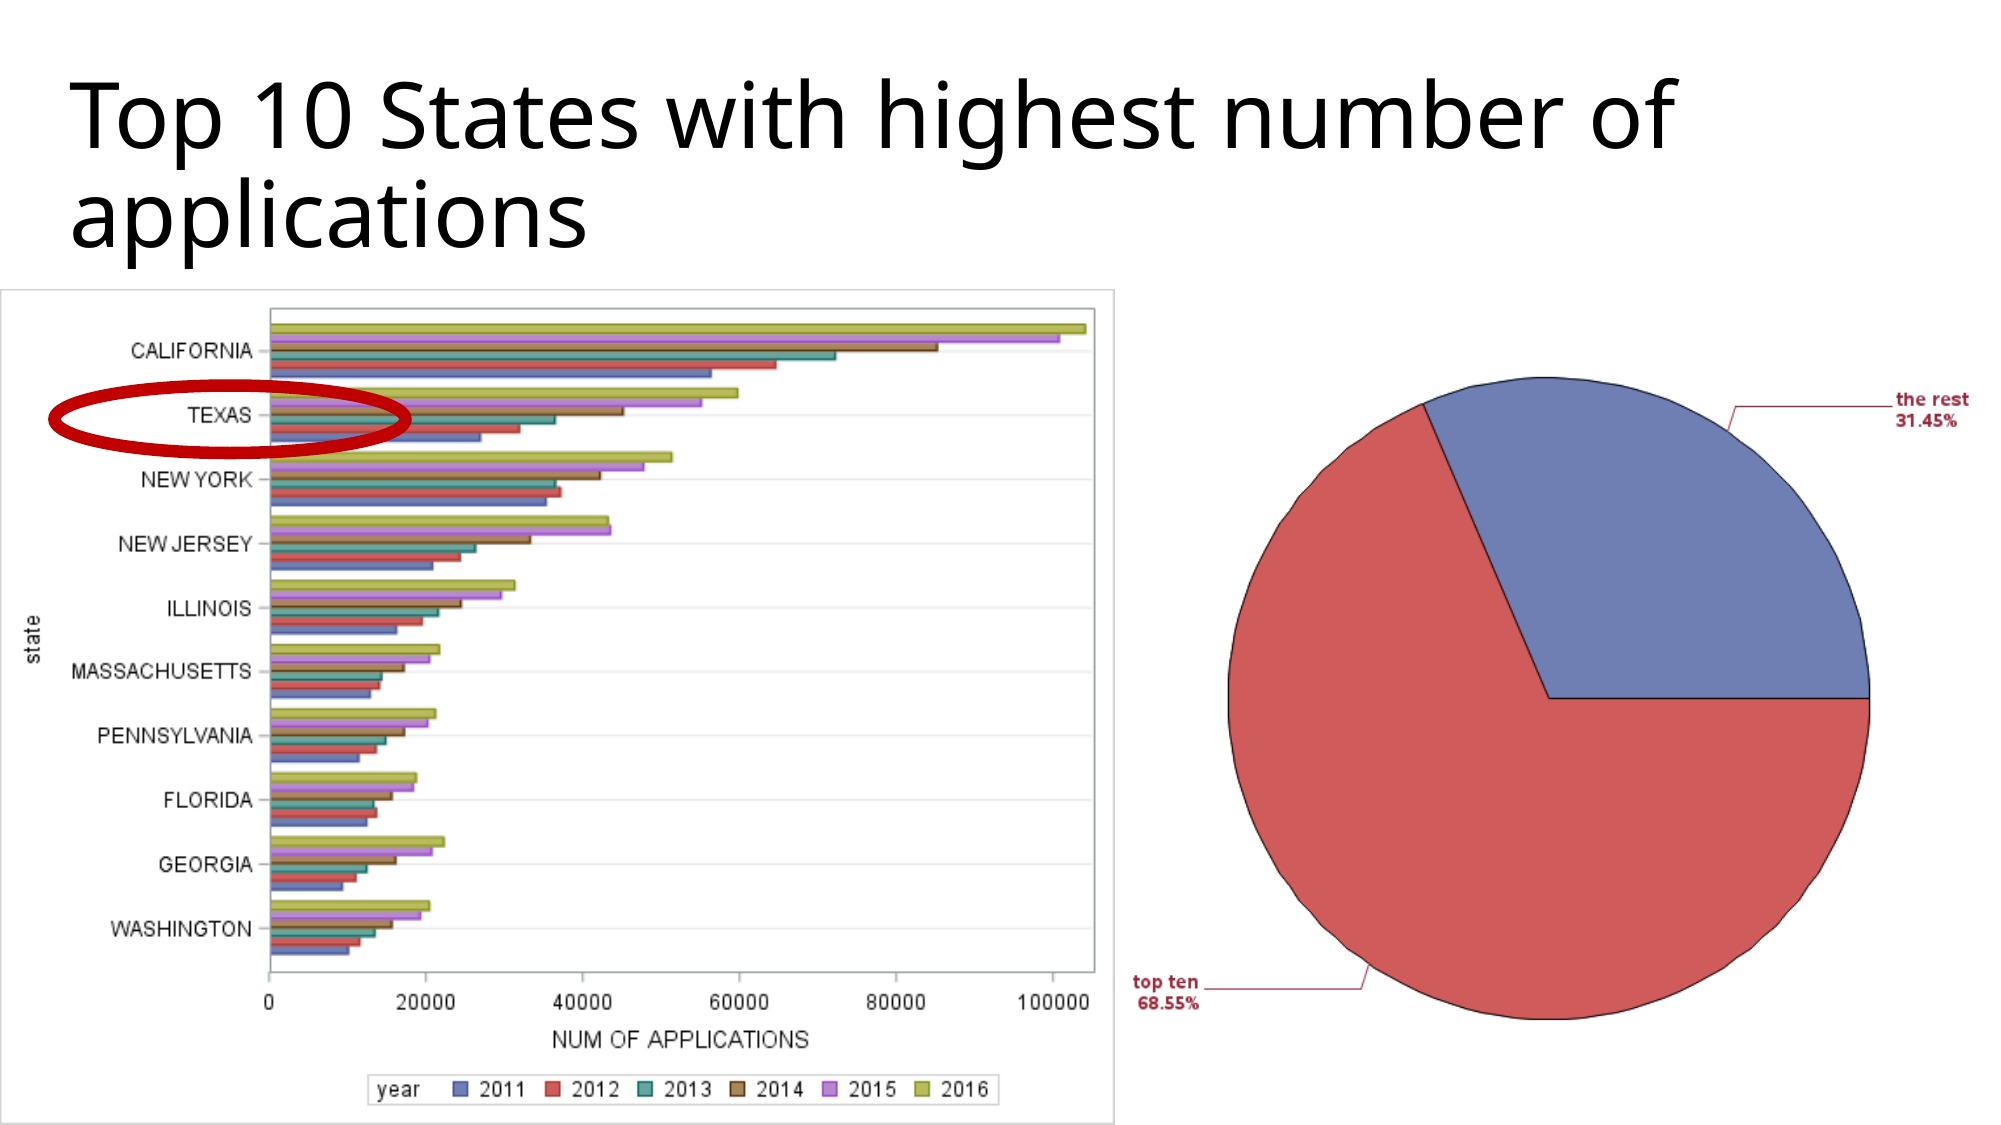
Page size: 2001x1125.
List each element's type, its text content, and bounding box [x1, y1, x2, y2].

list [0, 289, 1115, 1125]
title Top 10 States with highest number of applications [54, 59, 1946, 278]
picture [1115, 289, 2000, 1078]
